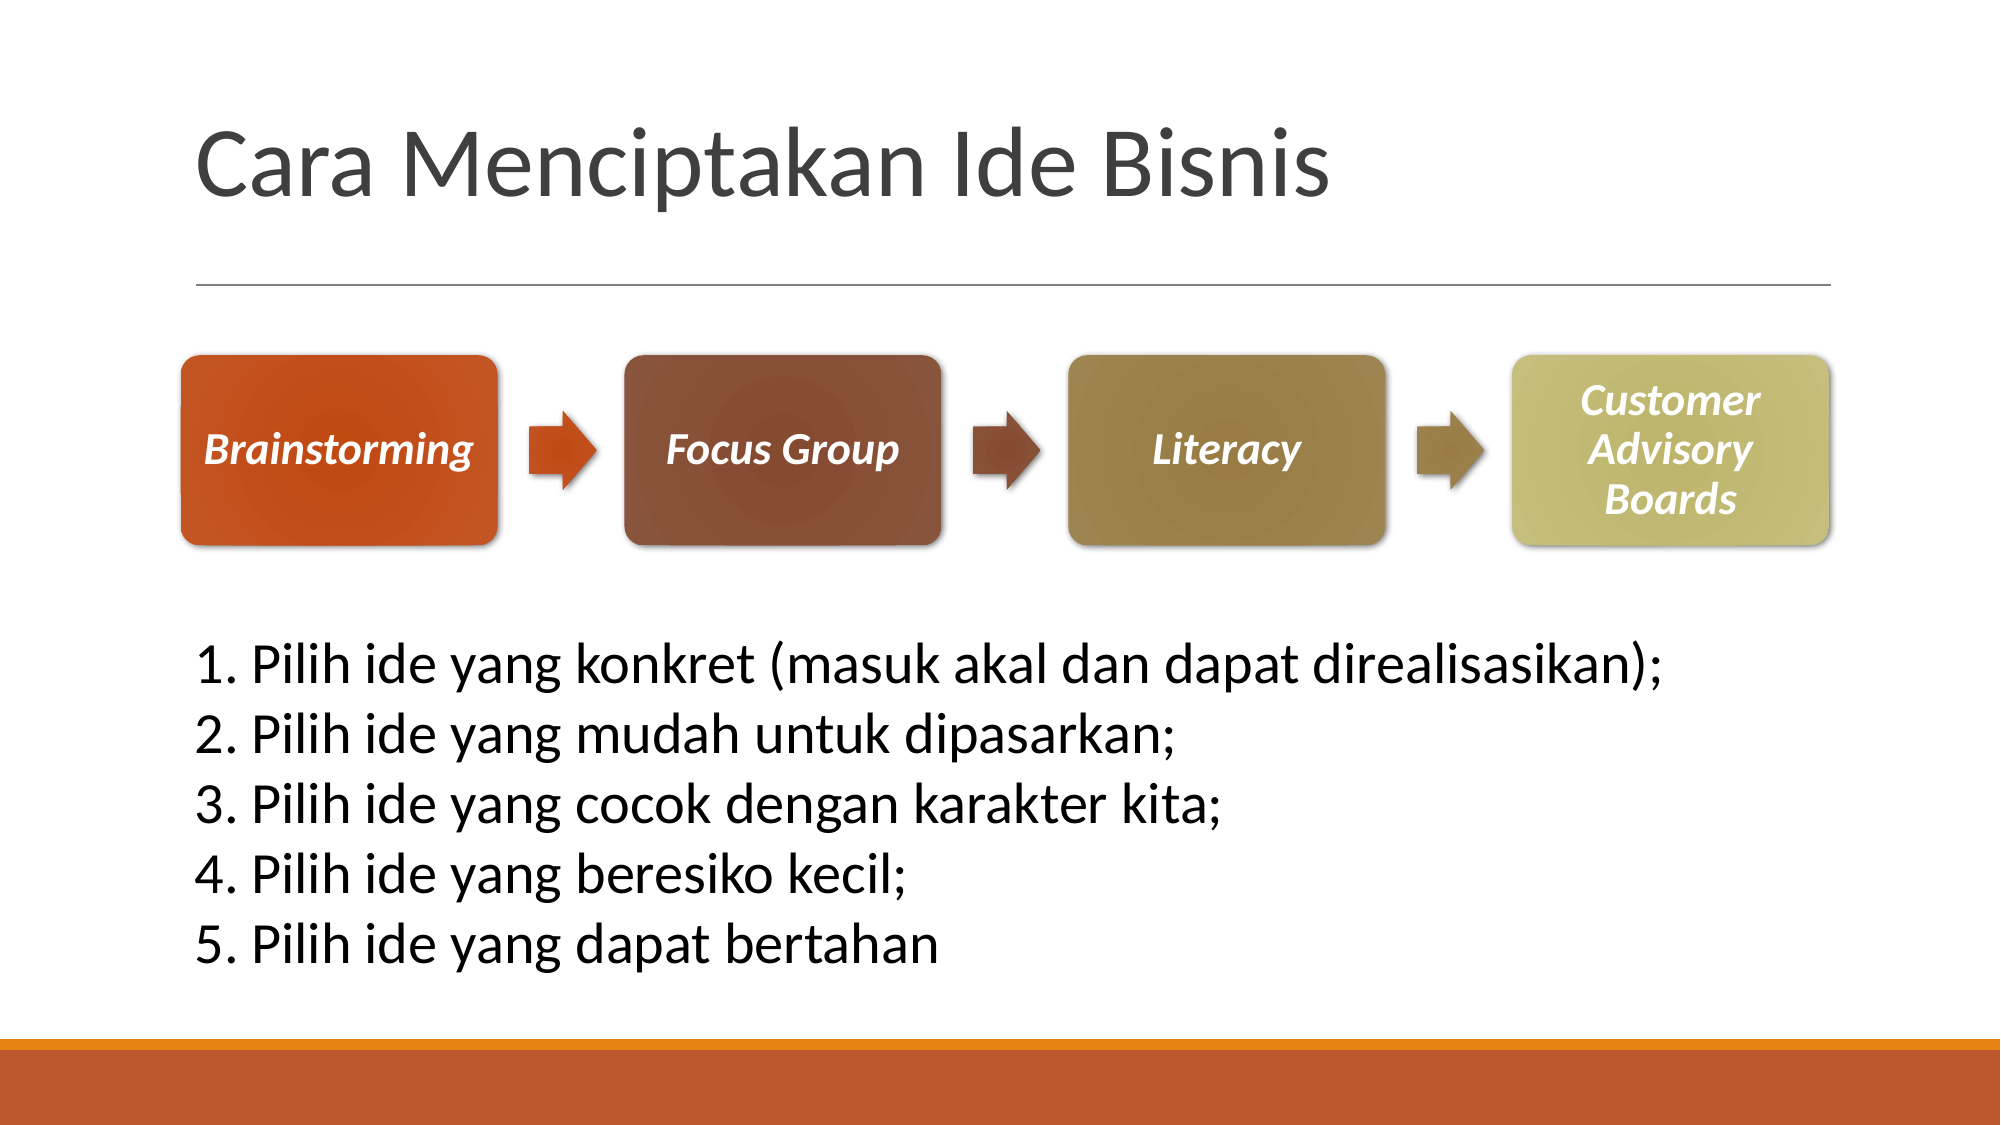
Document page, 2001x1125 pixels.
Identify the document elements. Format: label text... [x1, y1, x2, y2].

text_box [180, 354, 1830, 546]
text_box Pilih ide yang konkret (masuk akal dan dapat direalisasikan); Pilih ide yang mudah untuk dipasarkan; Pilih ide yang cocok dengan karakter kita; Pilih ide yang beresiko kecil; Pilih ide yang dapat bertahan [179, 617, 1731, 1028]
title Cara Menciptakan Ide Bisnis [180, 47, 1830, 285]
